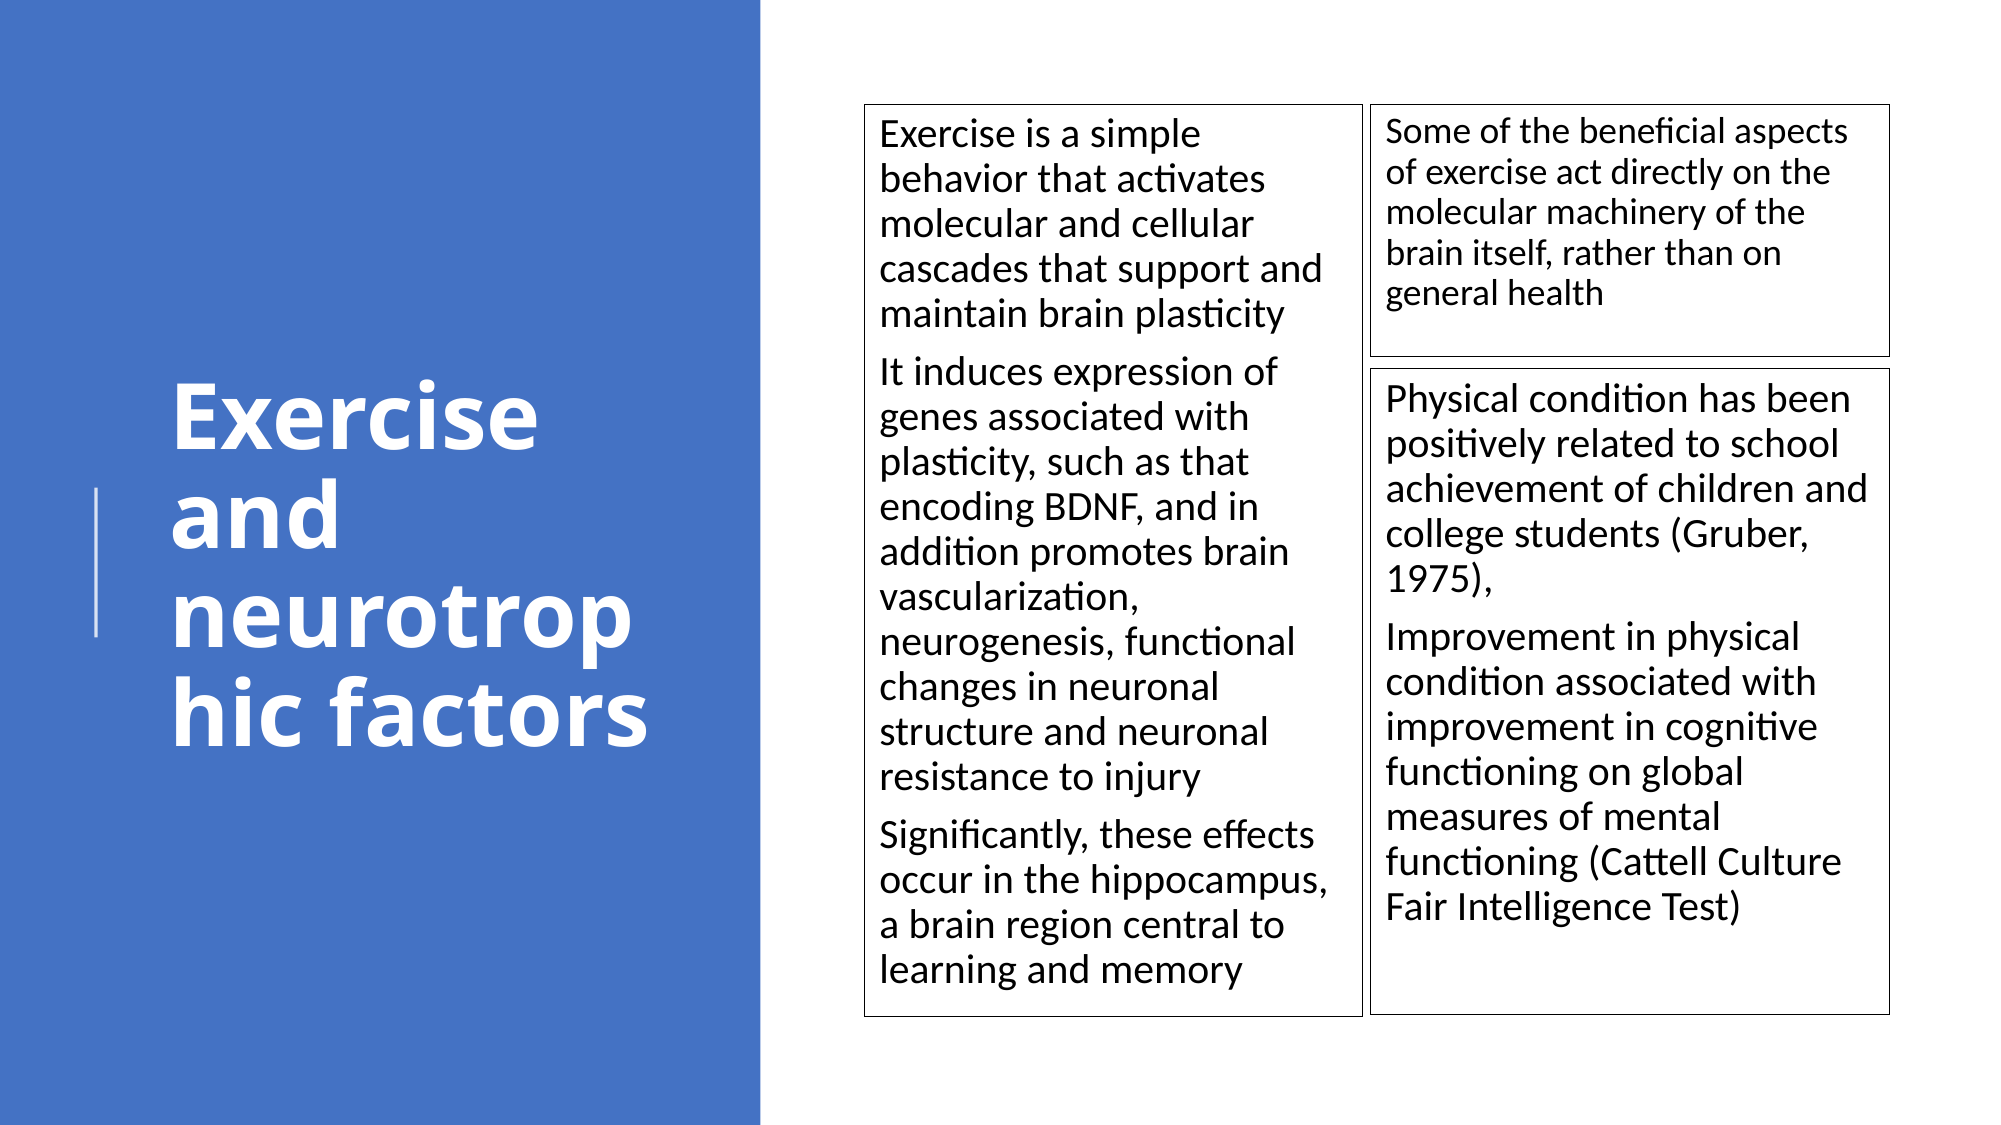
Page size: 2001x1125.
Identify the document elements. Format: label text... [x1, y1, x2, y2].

text_box Physical condition has been positively related to school achievement of children and college students (Gruber, 1975), Improvement in physical condition associated with improvement in cognitive functioning on global measures of mental functioning (Cattell Culture Fair Intelligence Test) [1370, 368, 1890, 1015]
text_box Some of the beneficial aspects of exercise act directly on the molecular machinery of the brain itself, rather than on general health [1370, 104, 1890, 357]
text_box [0, 0, 761, 1125]
text_box Exercise and neurotrophic factors [154, 116, 708, 1020]
text_box Exercise is a simple behavior that activates molecular and cellular cascades that support and maintain brain plasticity It induces expression of genes associated with plasticity, such as that encoding BDNF, and in addition promotes brain vascularization, neurogenesis, functional changes in neuronal structure and neuronal resistance to injury Significantly, these effects occur in the hippocampus, a brain region central to learning and memory [864, 104, 1363, 1017]
